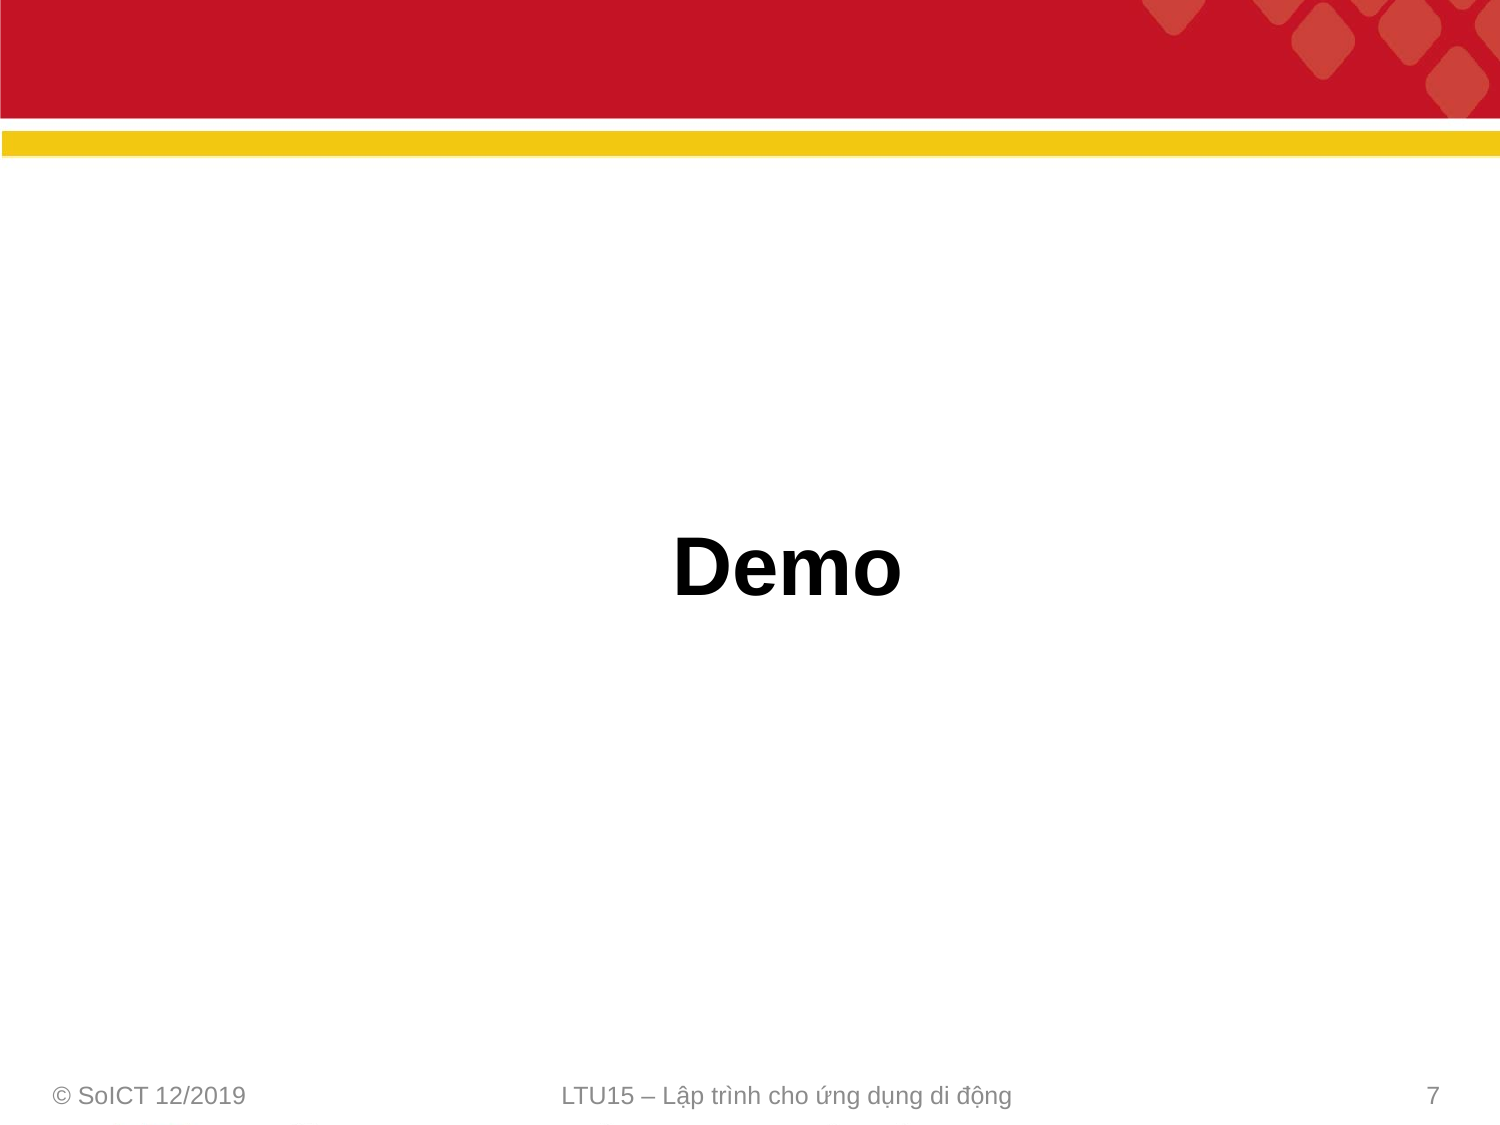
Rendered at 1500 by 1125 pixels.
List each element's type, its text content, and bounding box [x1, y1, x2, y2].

footer LTU15 – Lập trình cho ứng dụng di động [450, 1065, 1125, 1125]
slide_number © SoICT 12/2019 [37, 1065, 388, 1125]
picture [0, 0, 1500, 1125]
title Demo [93, 502, 1482, 623]
slide_number 7 [1187, 1065, 1463, 1125]
